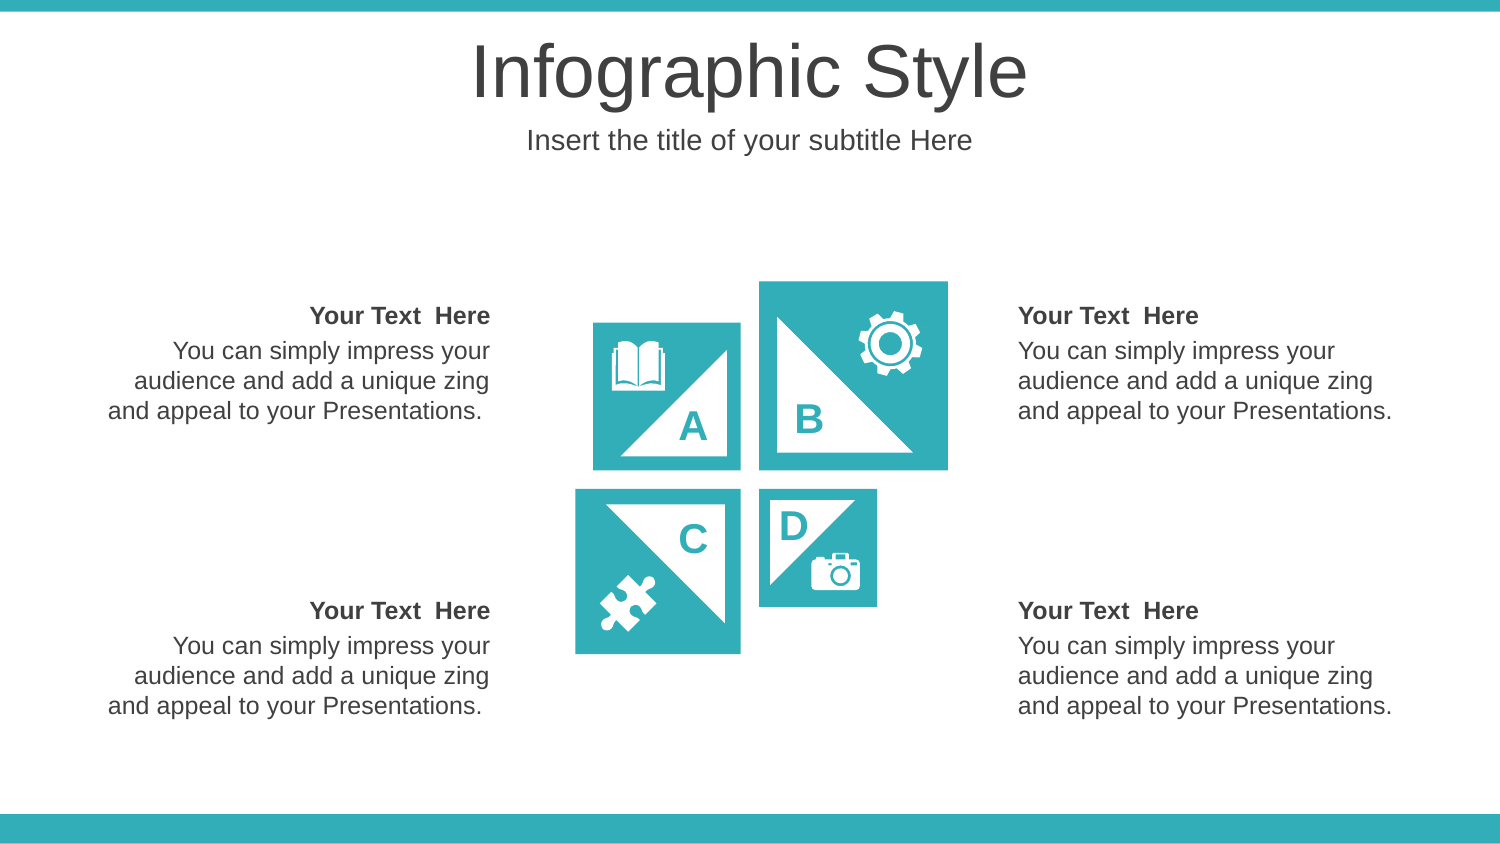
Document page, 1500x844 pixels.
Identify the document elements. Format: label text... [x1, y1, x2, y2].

list Infographic Style [0, 20, 1500, 114]
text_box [758, 488, 878, 608]
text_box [1002, 586, 1421, 729]
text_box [592, 322, 741, 471]
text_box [1002, 291, 1421, 434]
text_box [88, 291, 506, 434]
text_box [88, 586, 506, 729]
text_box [758, 281, 949, 471]
list Insert the title of your subtitle Here [0, 114, 1500, 162]
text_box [575, 488, 741, 655]
